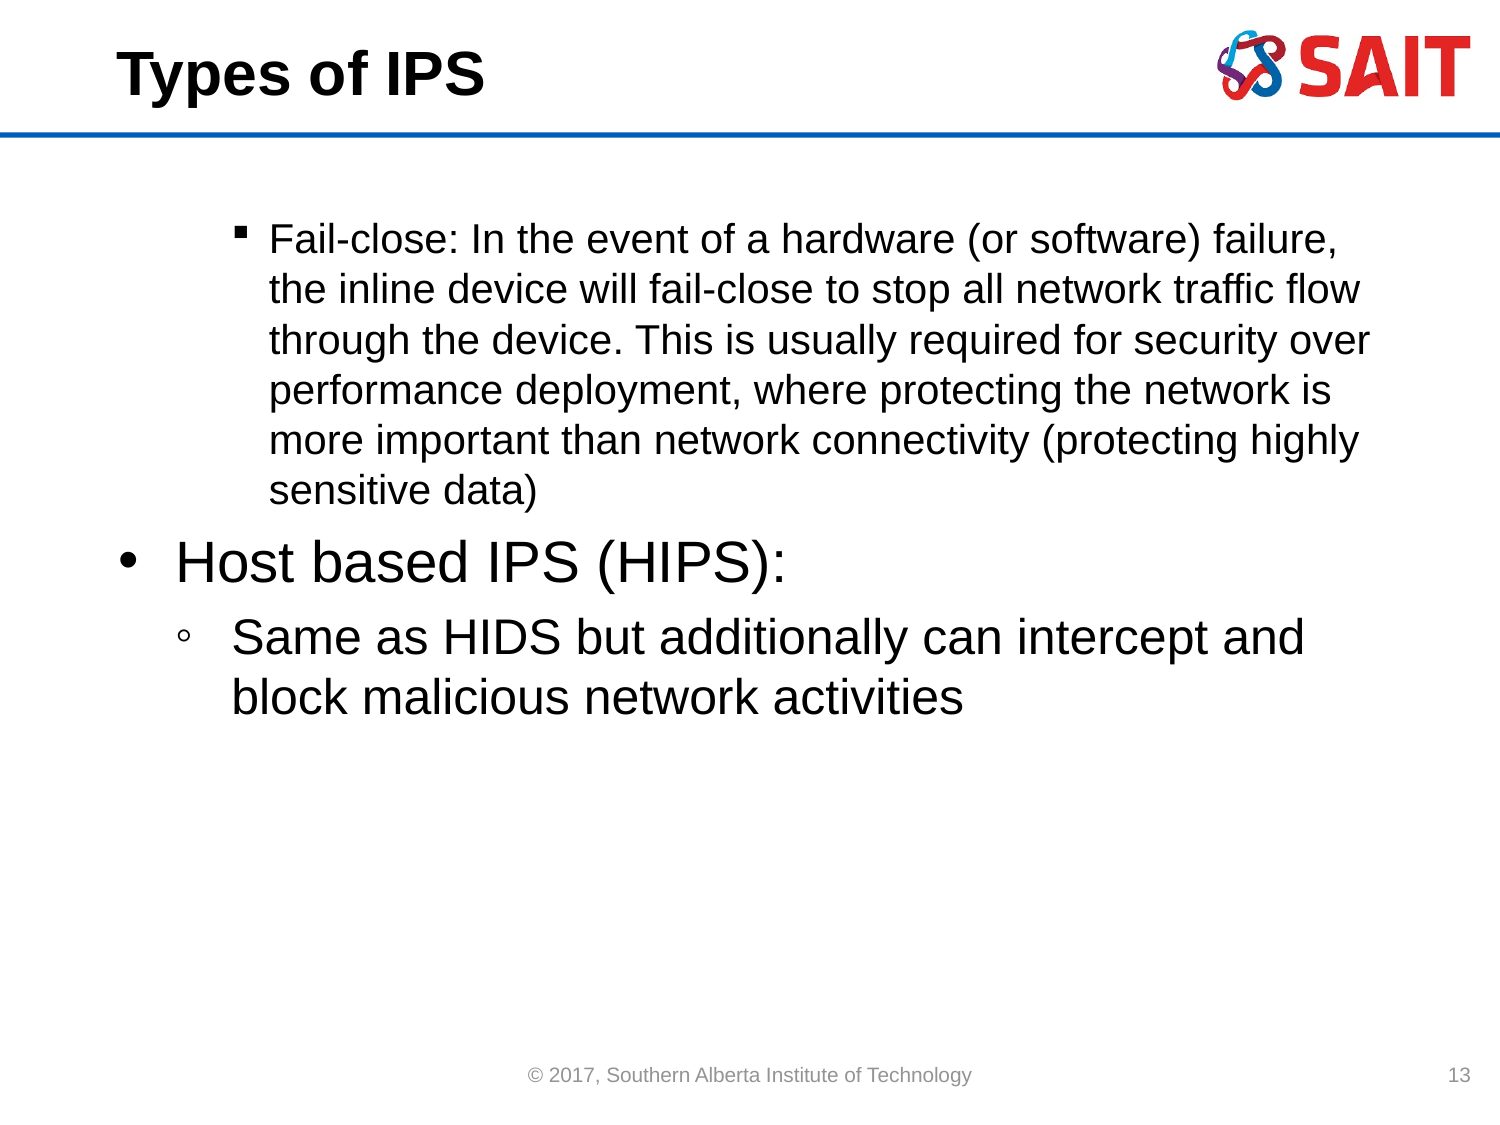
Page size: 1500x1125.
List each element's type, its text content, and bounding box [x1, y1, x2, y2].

list Fail-close: In the event of a hardware (or software) failure, the inline device will fail-close to stop all network traffic flow through the device. This is usually required for security over performance deployment, where protecting the network is more important than network connectivity (protecting highly sensitive data) Host based IPS (HIPS): Same as HIDS but additionally can intercept and block malicious network activities [104, 204, 1391, 1020]
title Types of IPS [101, 25, 1200, 129]
picture [1187, 0, 1500, 130]
